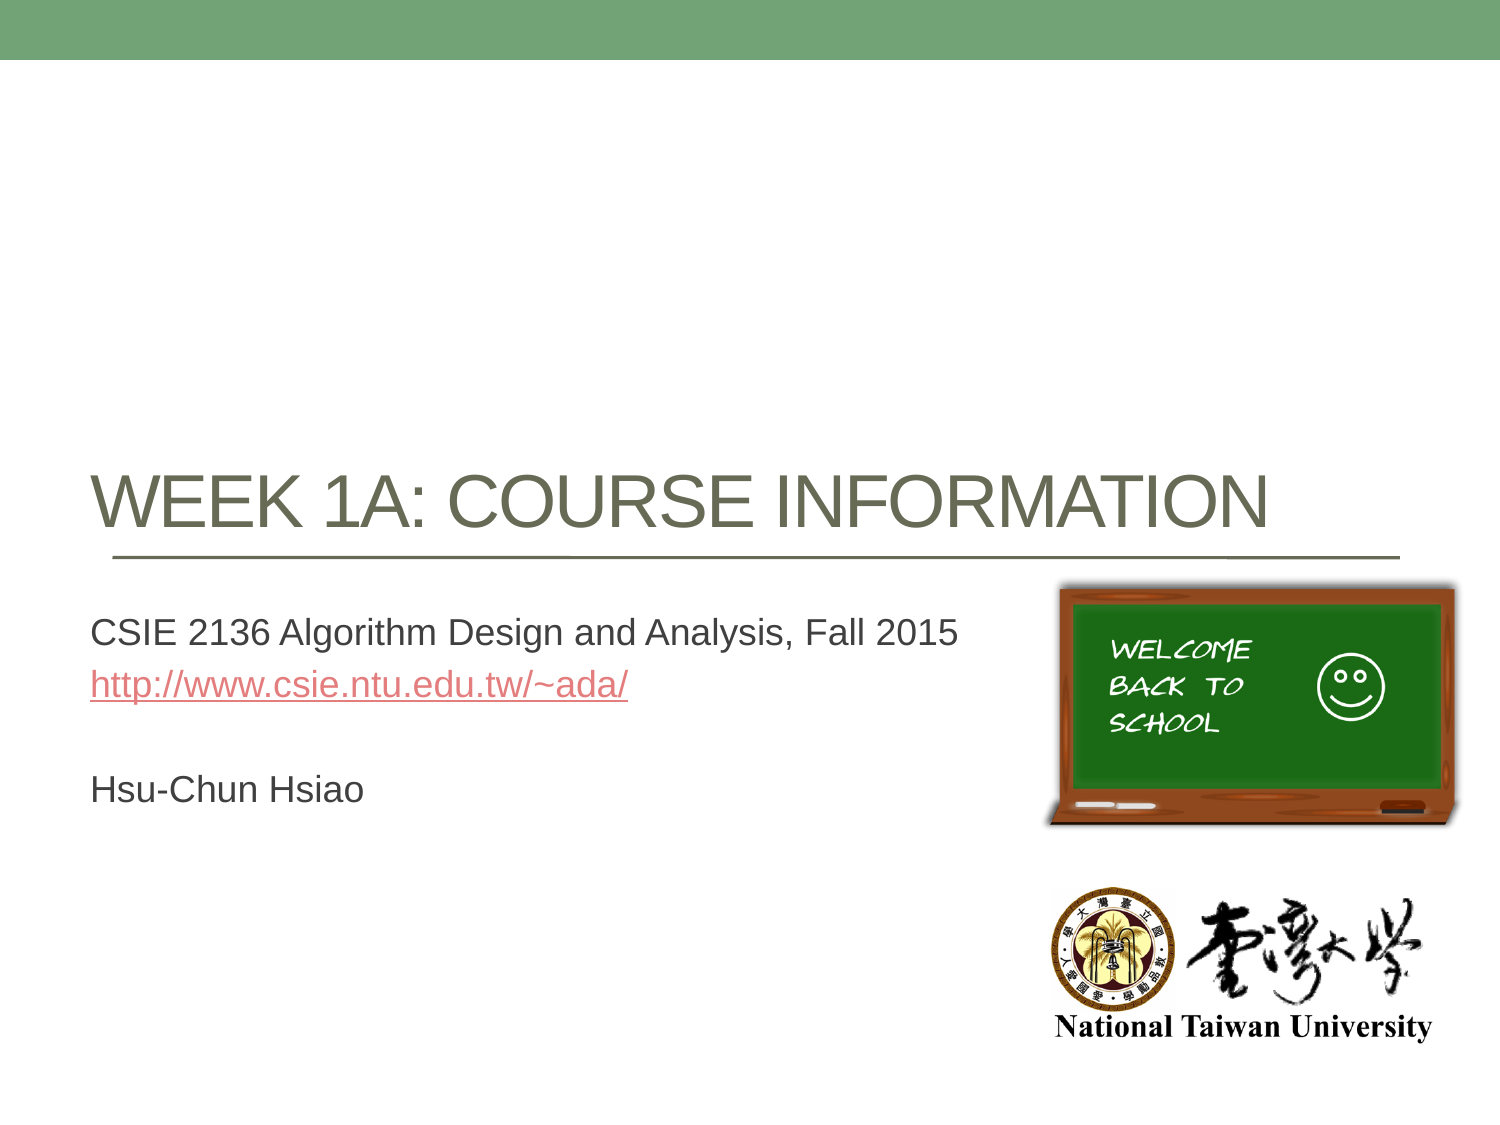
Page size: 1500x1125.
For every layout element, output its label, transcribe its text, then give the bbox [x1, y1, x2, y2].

subtitle CSIE 2136 Algorithm Design and Analysis, Fall 2015 http://www.csie.ntu.edu.tw/~ada/ Hsu-Chun Hsiao [75, 600, 1275, 1050]
picture [1049, 887, 1438, 1047]
title Week 1A: Course Information [75, 87, 1391, 550]
picture [1037, 574, 1468, 833]
